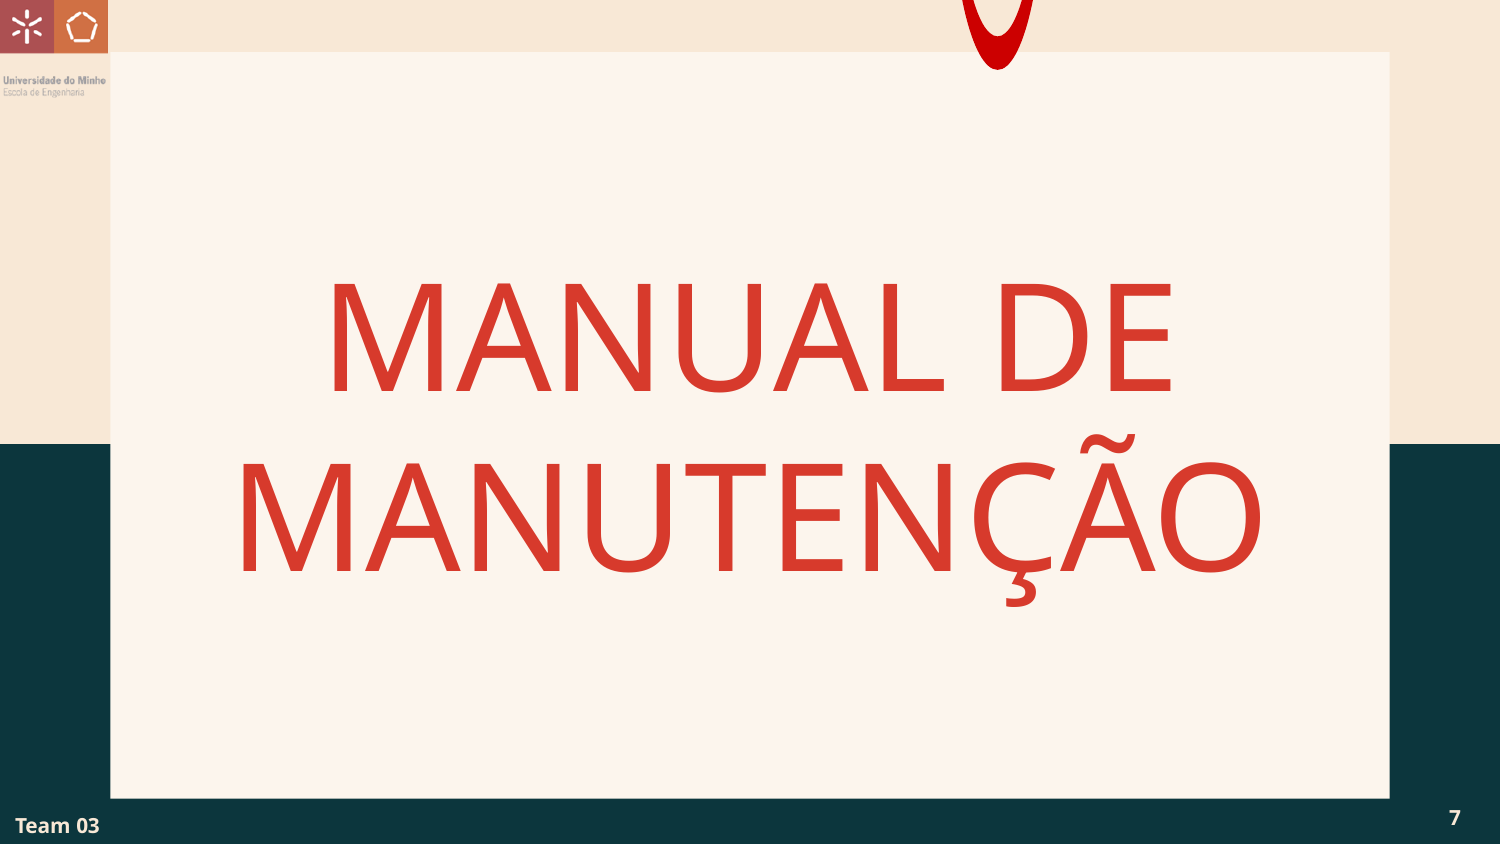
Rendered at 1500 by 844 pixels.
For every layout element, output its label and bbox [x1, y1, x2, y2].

picture [0, 0, 109, 98]
text_box [0, 0, 1500, 844]
